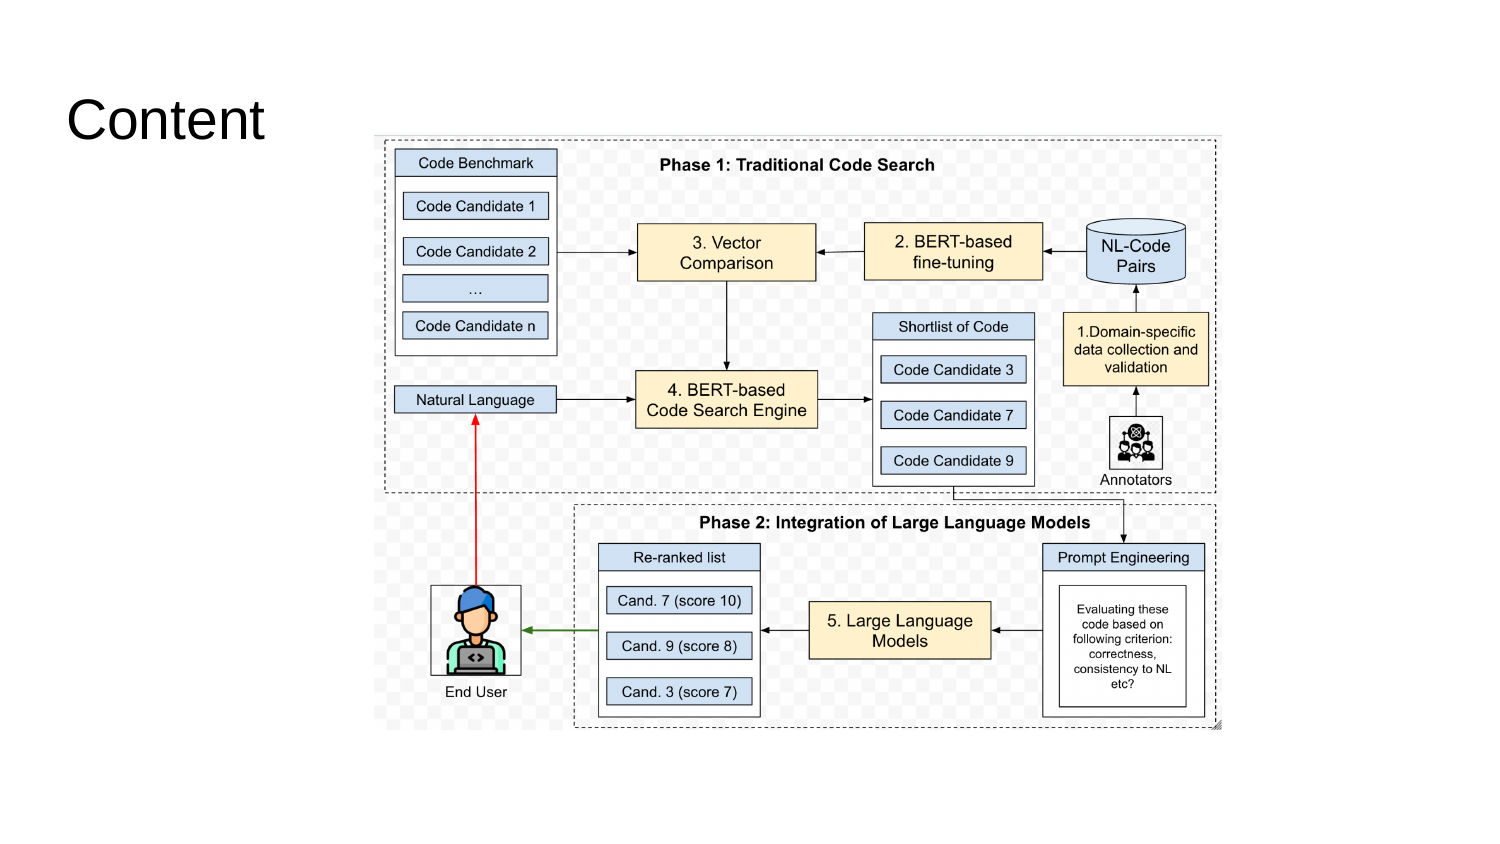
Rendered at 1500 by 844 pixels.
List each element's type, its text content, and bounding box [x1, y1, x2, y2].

title Content [51, 72, 1449, 167]
picture [374, 132, 1222, 731]
